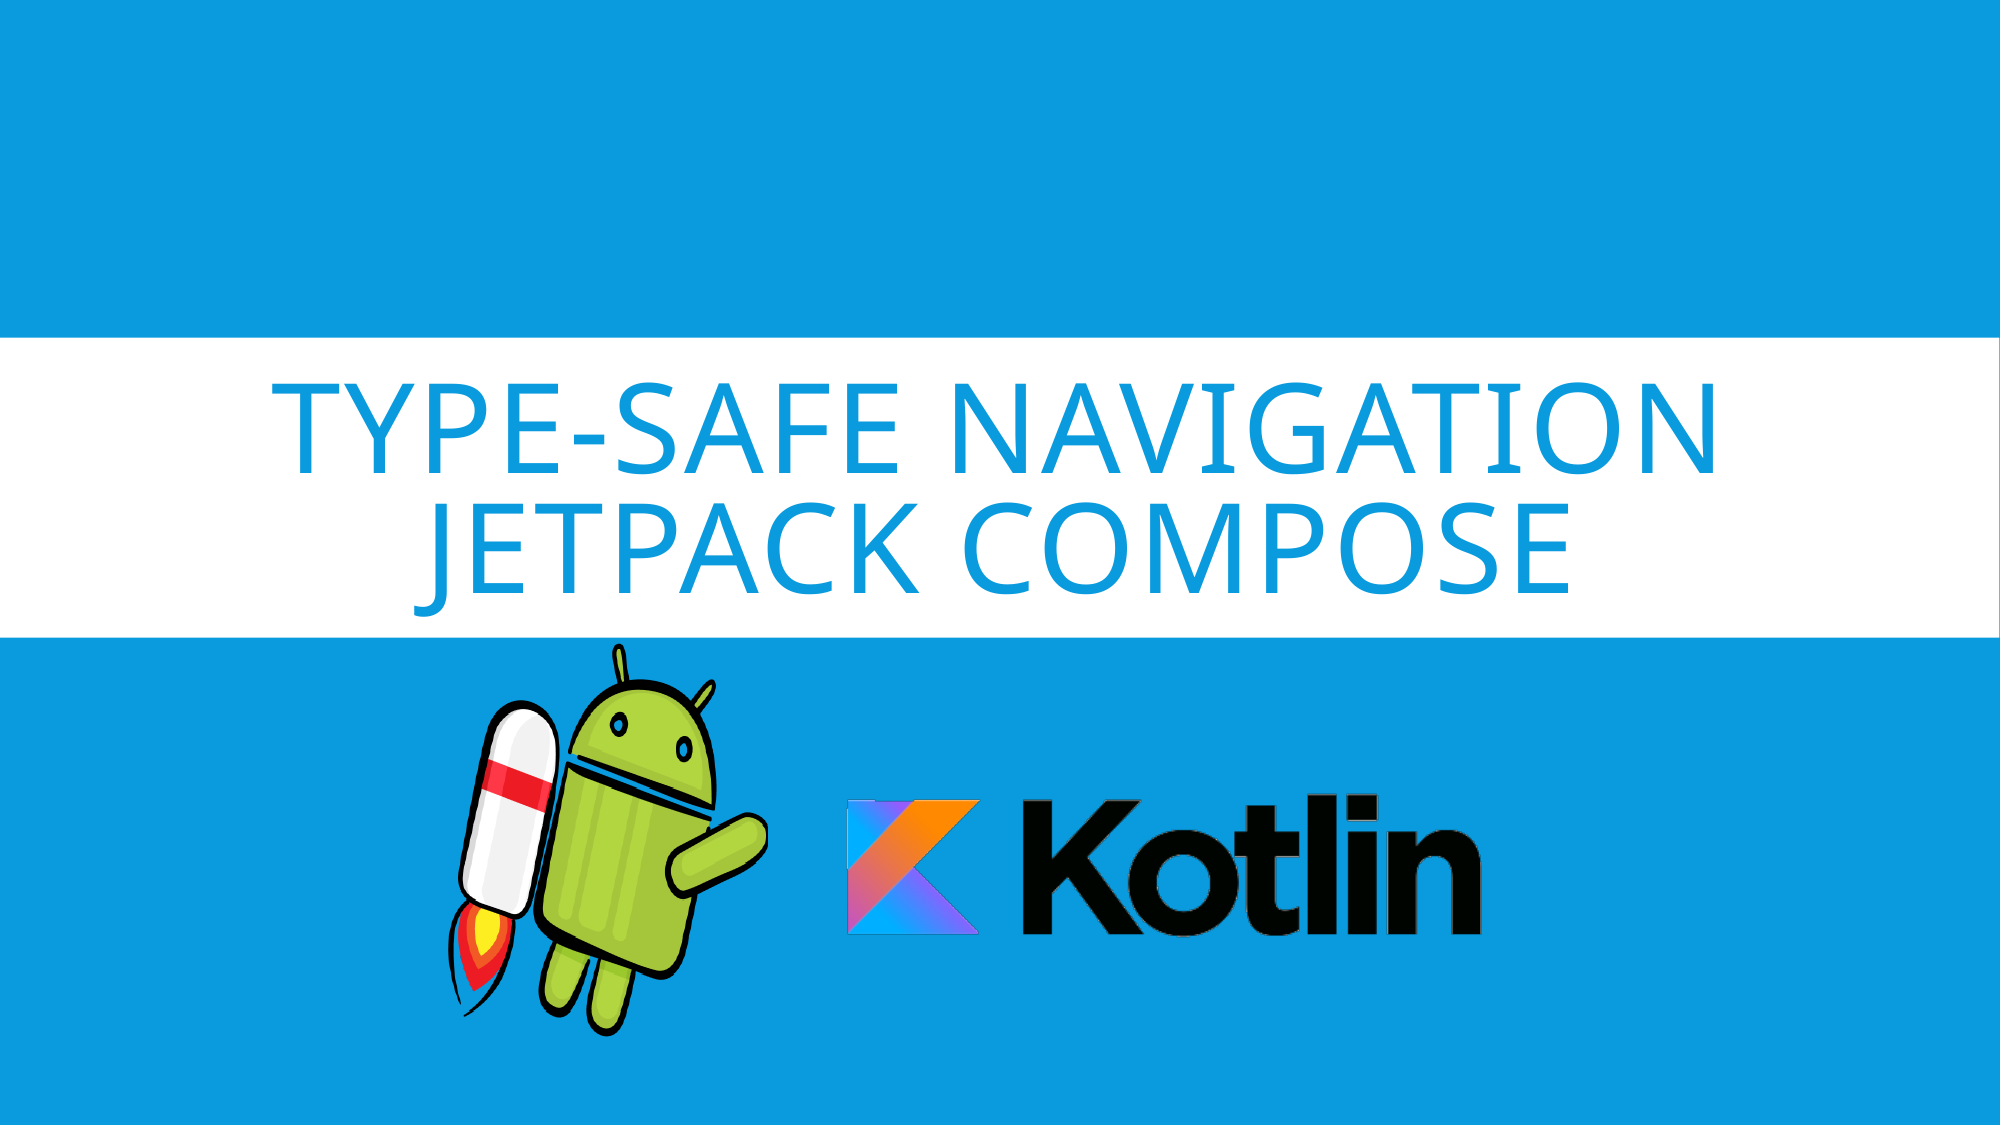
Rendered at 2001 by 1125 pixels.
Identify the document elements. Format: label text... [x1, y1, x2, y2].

picture [1025, 800, 1141, 933]
picture [535, 763, 767, 1035]
picture [1387, 831, 1481, 933]
picture [1347, 795, 1378, 821]
title TYPE-SAFE NAVIGATION Jetpack Compose [60, 355, 1942, 641]
picture [1349, 833, 1376, 933]
picture [450, 702, 558, 1000]
picture [847, 800, 979, 934]
picture [1236, 807, 1298, 935]
picture [1129, 831, 1238, 936]
picture [569, 645, 715, 809]
picture [1309, 795, 1335, 933]
